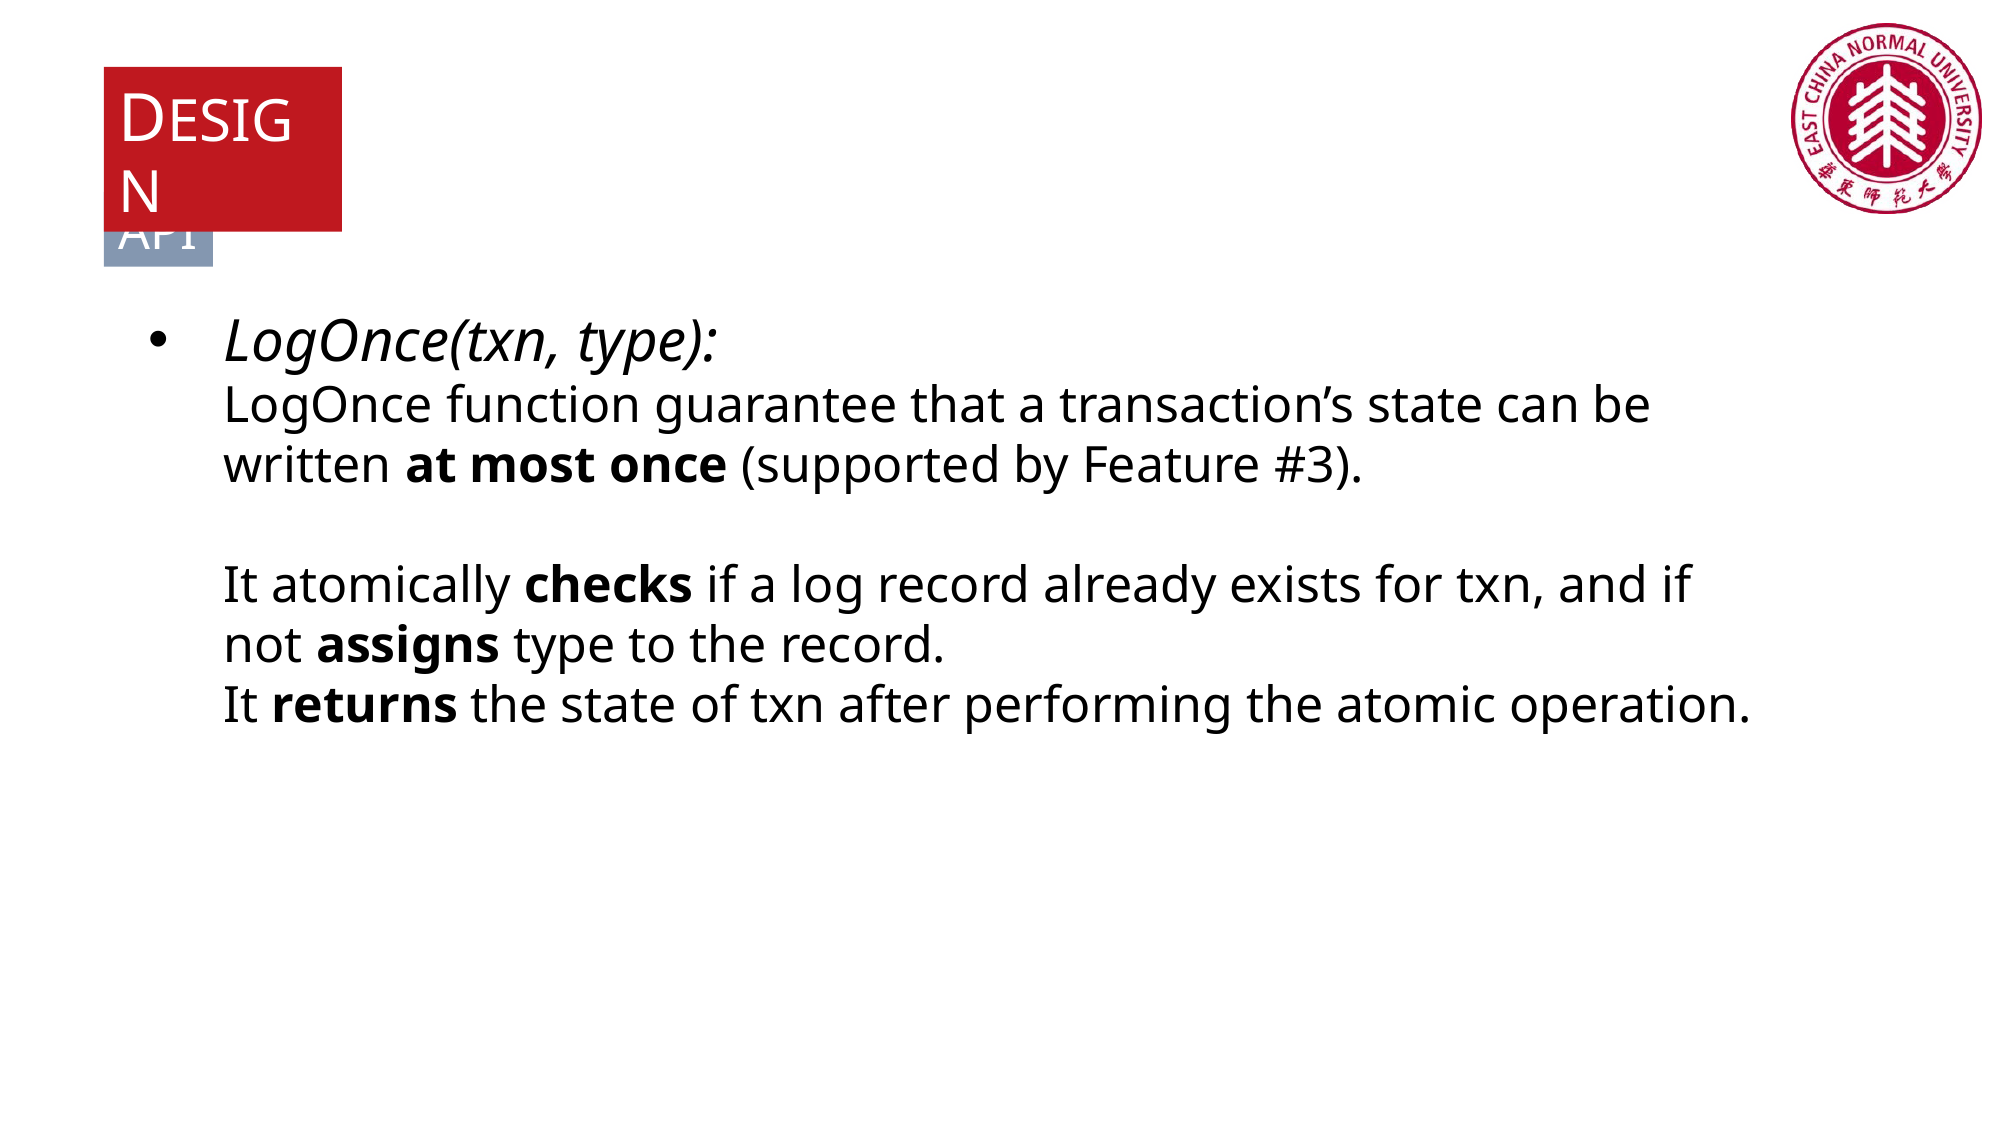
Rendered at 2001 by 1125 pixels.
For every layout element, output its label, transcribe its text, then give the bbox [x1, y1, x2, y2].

picture [1791, 23, 1982, 214]
text_box LogOnce(txn, type): LogOnce function guarantee that a transaction’s state can be written at most once (supported by Feature #3). It atomically checks if a log record already exists for txn, and if not assigns type to the record. It returns the state of txn after performing the atomic operation. [133, 295, 1792, 741]
text_box API [103, 232, 213, 267]
text_box DESIGN [103, 66, 342, 232]
